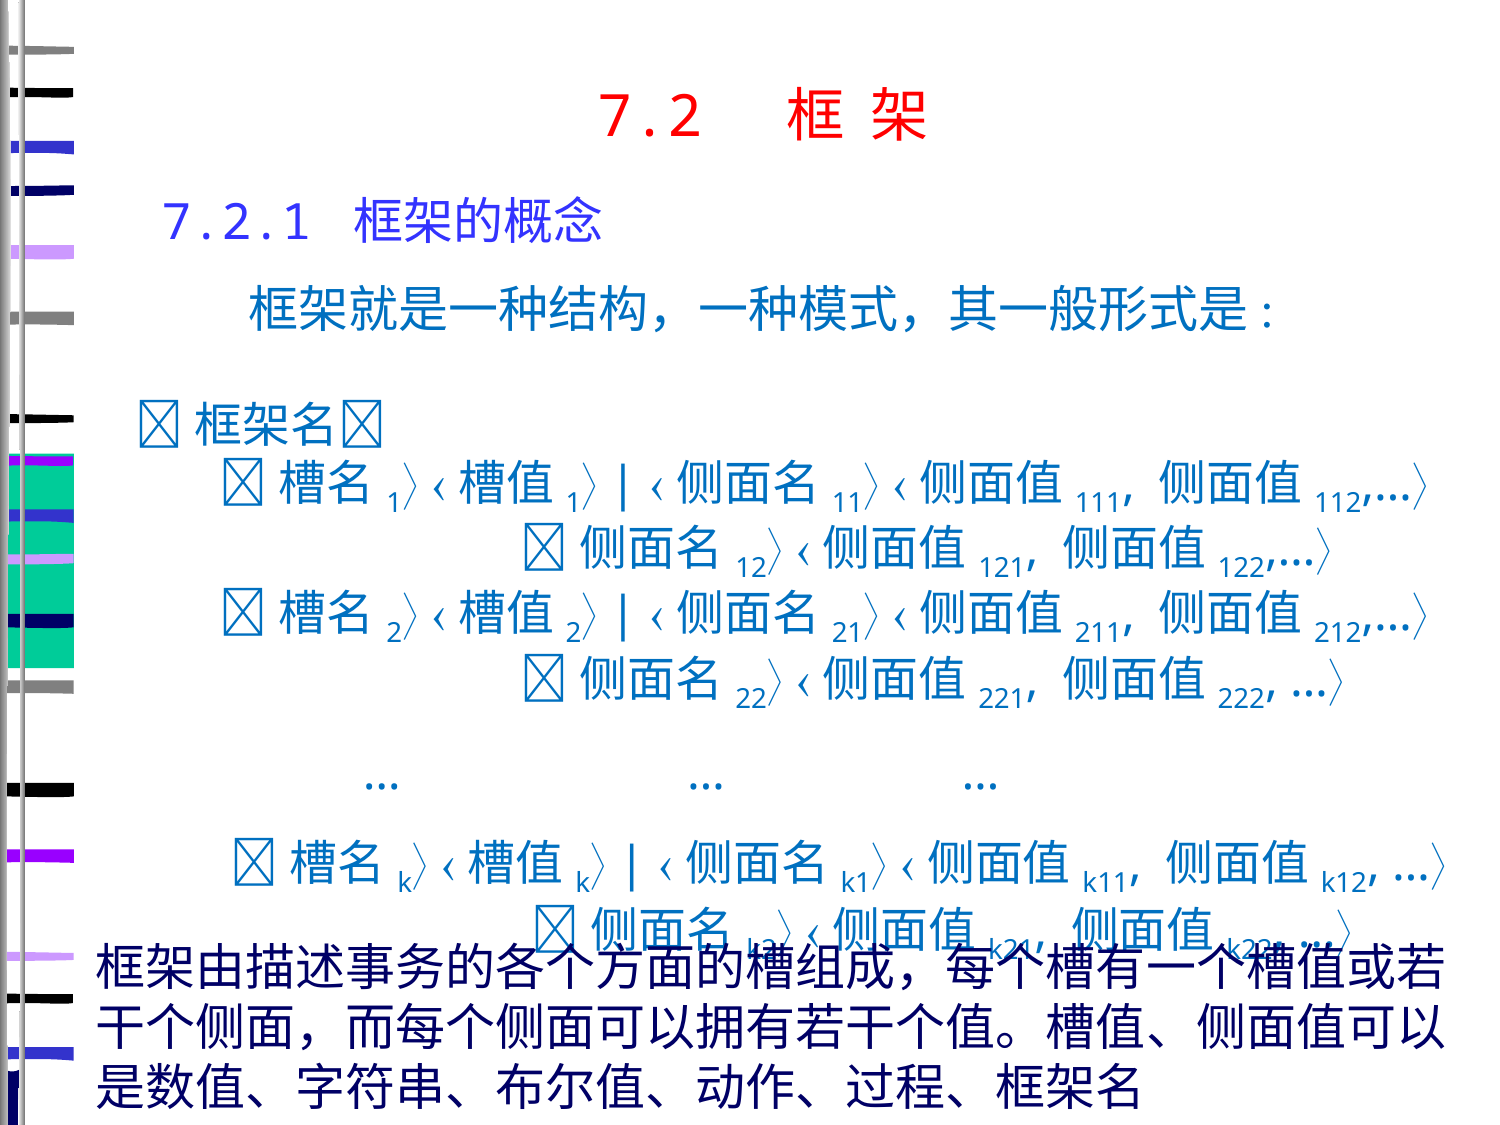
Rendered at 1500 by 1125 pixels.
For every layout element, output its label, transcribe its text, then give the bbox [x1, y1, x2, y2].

text_box 7.2.1 框架的概念 框架就是一种结构，一种模式，其一般形式是: 框架名 槽名1 槽值1 | 侧面名11 侧面值111, 侧面值112,… 侧面名12 侧面值121, 侧面值122,… 槽名2 槽值2 | 侧面名21 侧面值211, 侧面值212,… 侧面名22 侧面值221, 侧面值222, … … … … 槽名k 槽值k | 侧面名k1 侧面值k11, 侧面值k12, … 侧面名k2 侧面值k21, 侧面值k22, … [86, 163, 1462, 928]
text_box 7.2 框 架 [582, 70, 944, 156]
text_box 框架由描述事务的各个方面的槽组成，每个槽有一个槽值或若干个侧面，而每个侧面可以拥有若干个值。槽值、侧面值可以是数值、字符串、布尔值、动作、过程、框架名 [80, 928, 1499, 1123]
